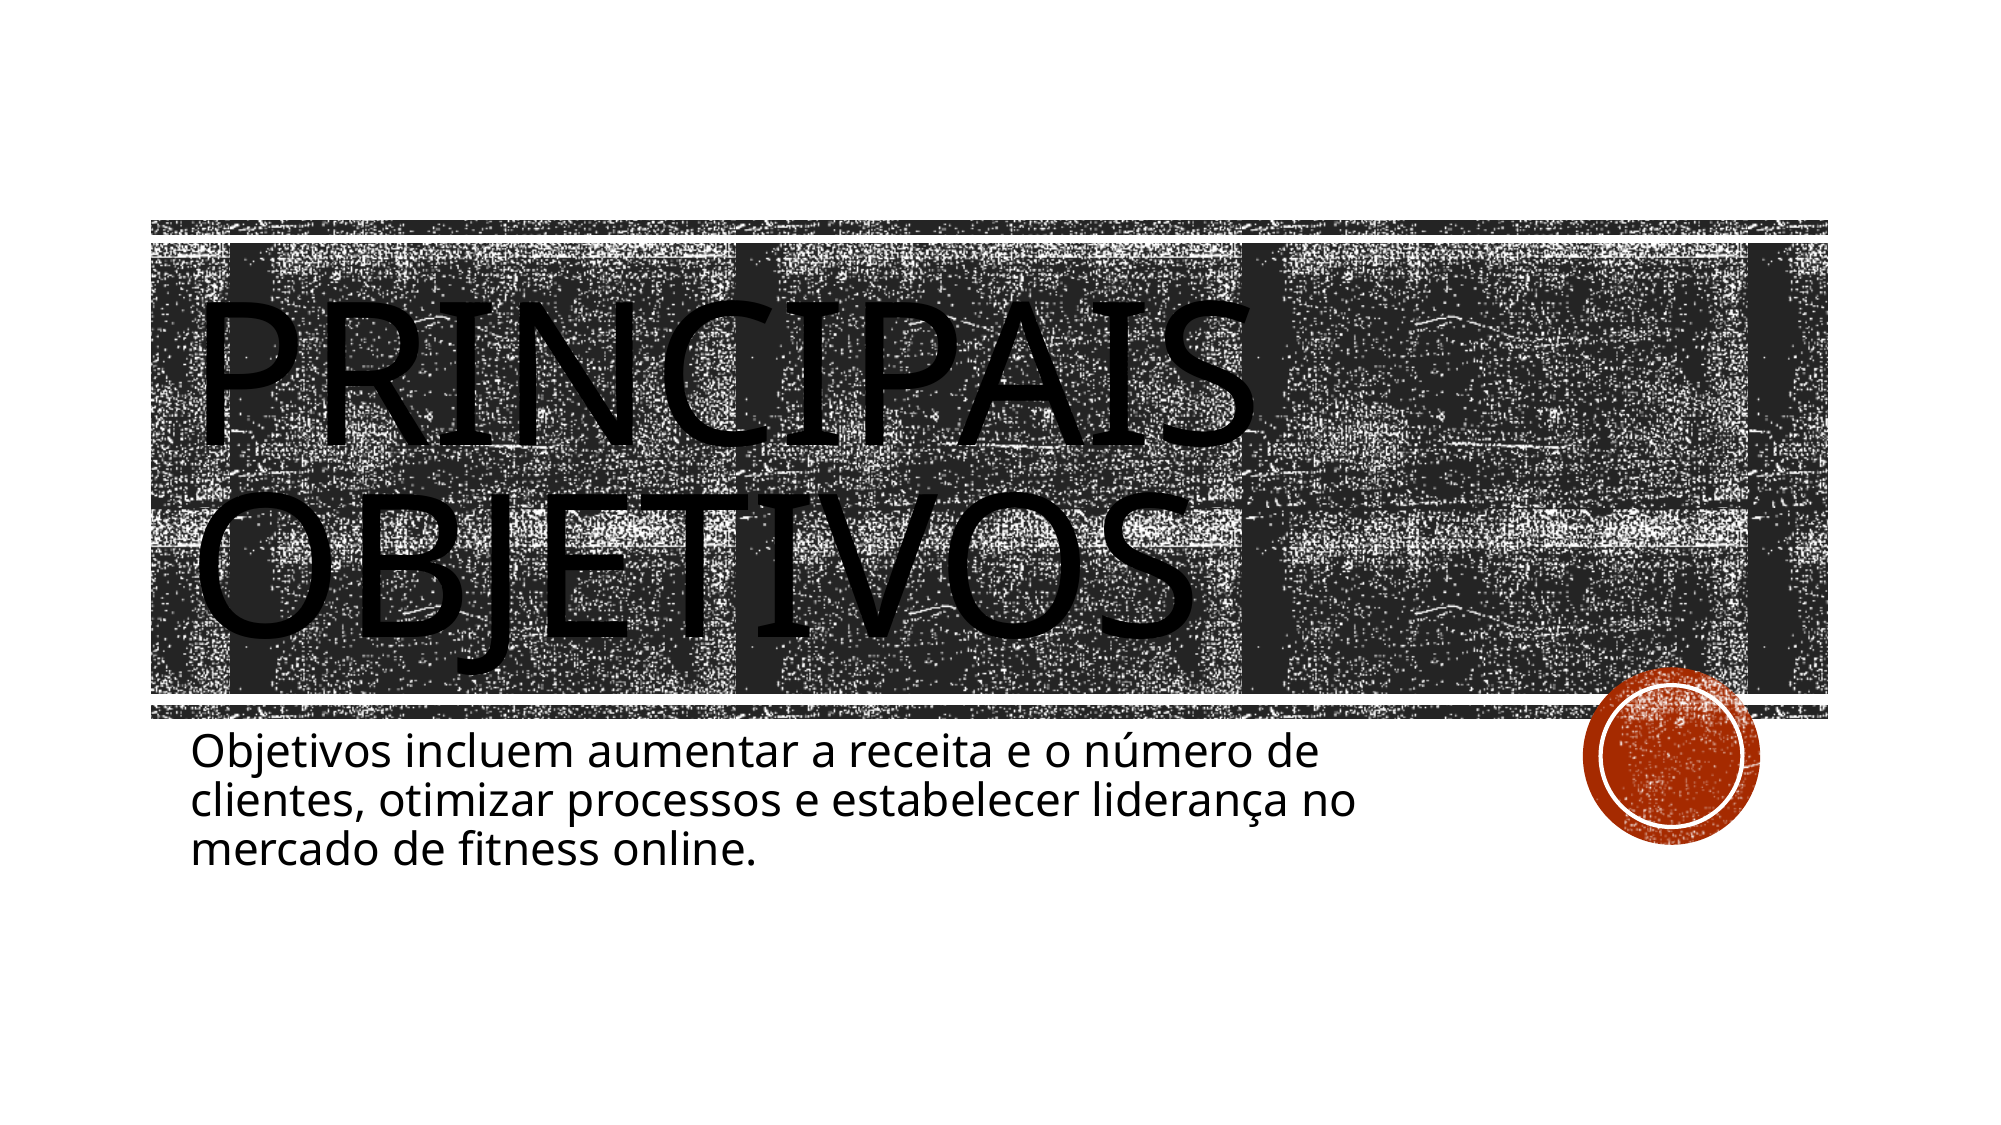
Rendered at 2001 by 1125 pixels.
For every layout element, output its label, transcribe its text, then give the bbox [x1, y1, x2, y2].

title Principais Objetivos [172, 234, 1808, 733]
subtitle Objetivos incluem aumentar a receita e o número de clientes, otimizar processos e estabelecer liderança no mercado de fitness online. [175, 720, 1470, 896]
